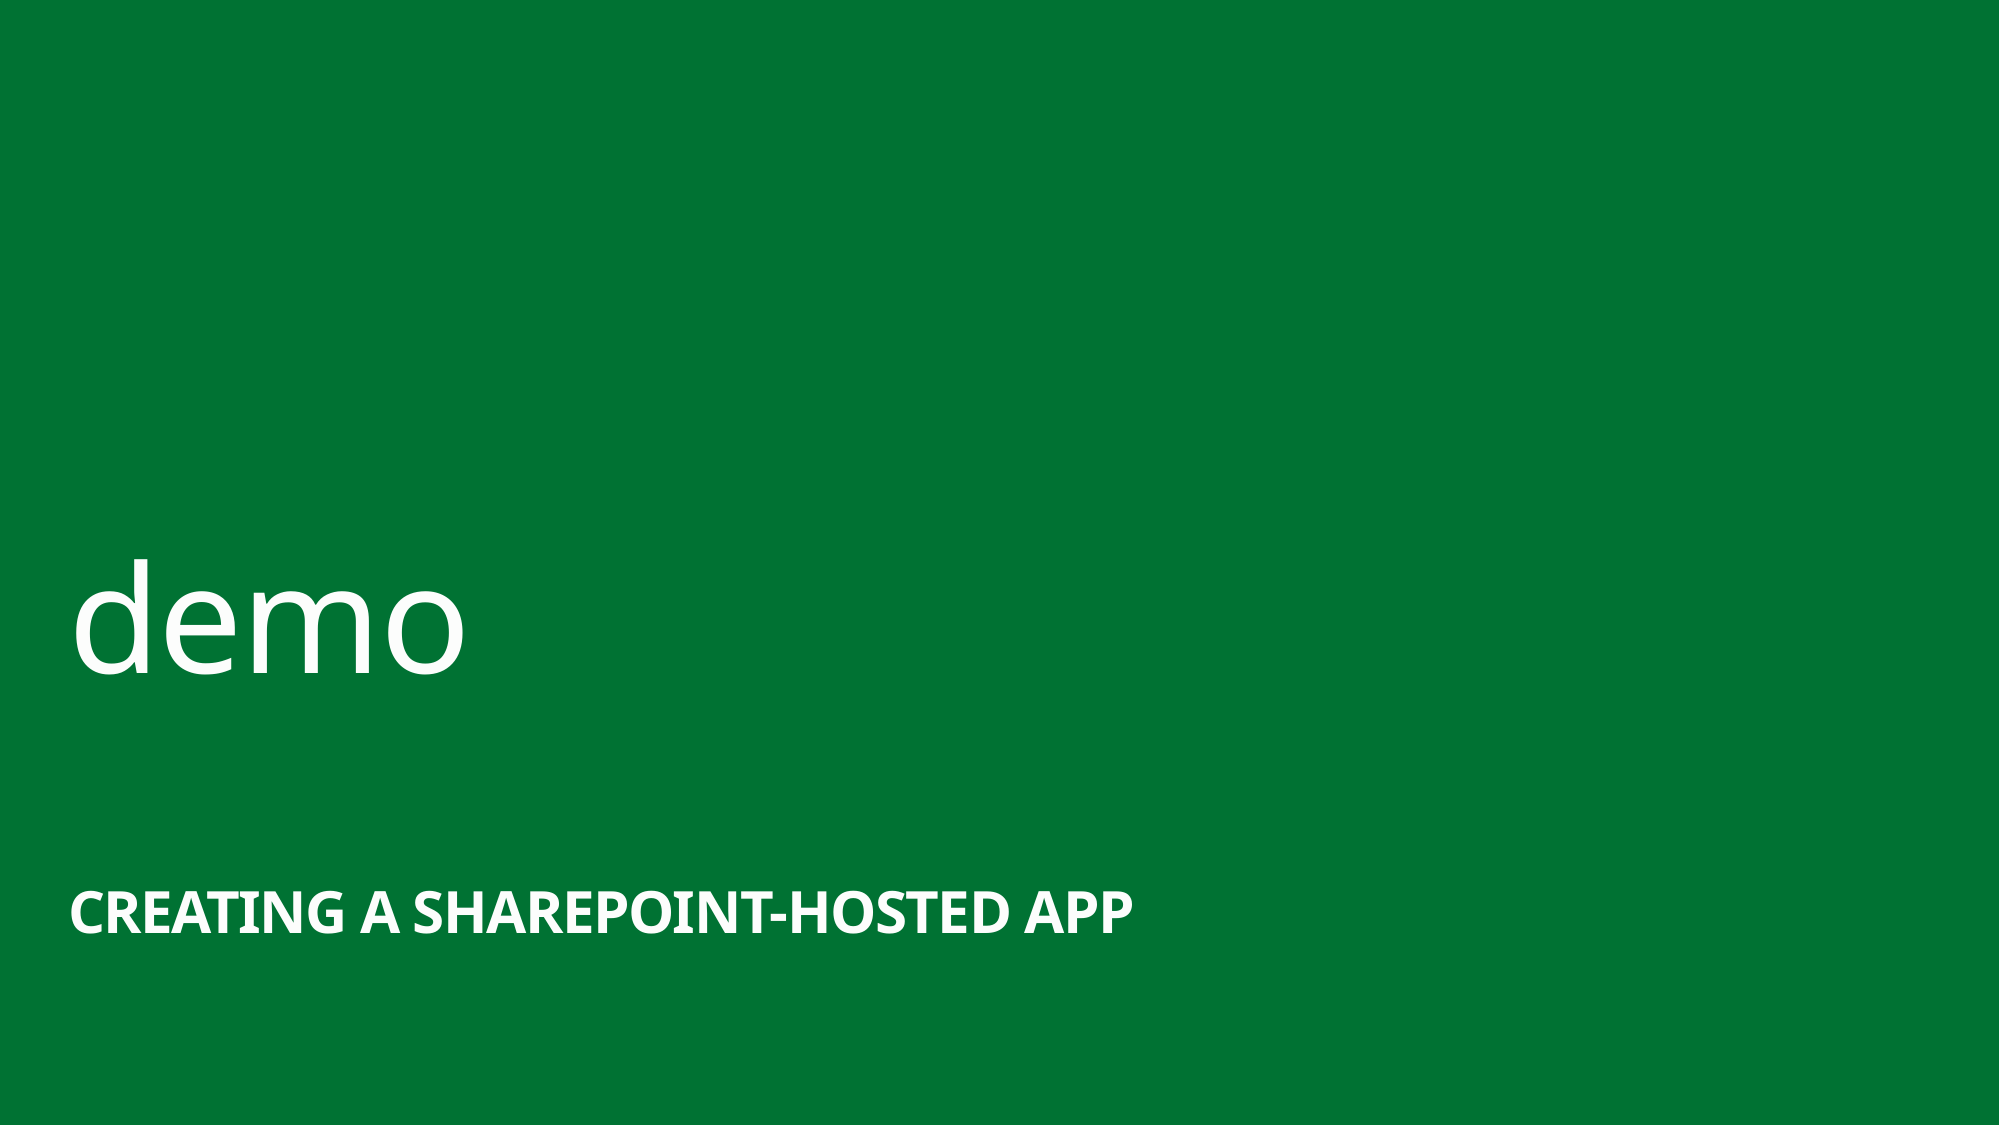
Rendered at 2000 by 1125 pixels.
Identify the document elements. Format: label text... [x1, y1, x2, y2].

subtitle Creating a SharePoint-Hosted App [68, 782, 1789, 1046]
list demo [68, 511, 1827, 739]
